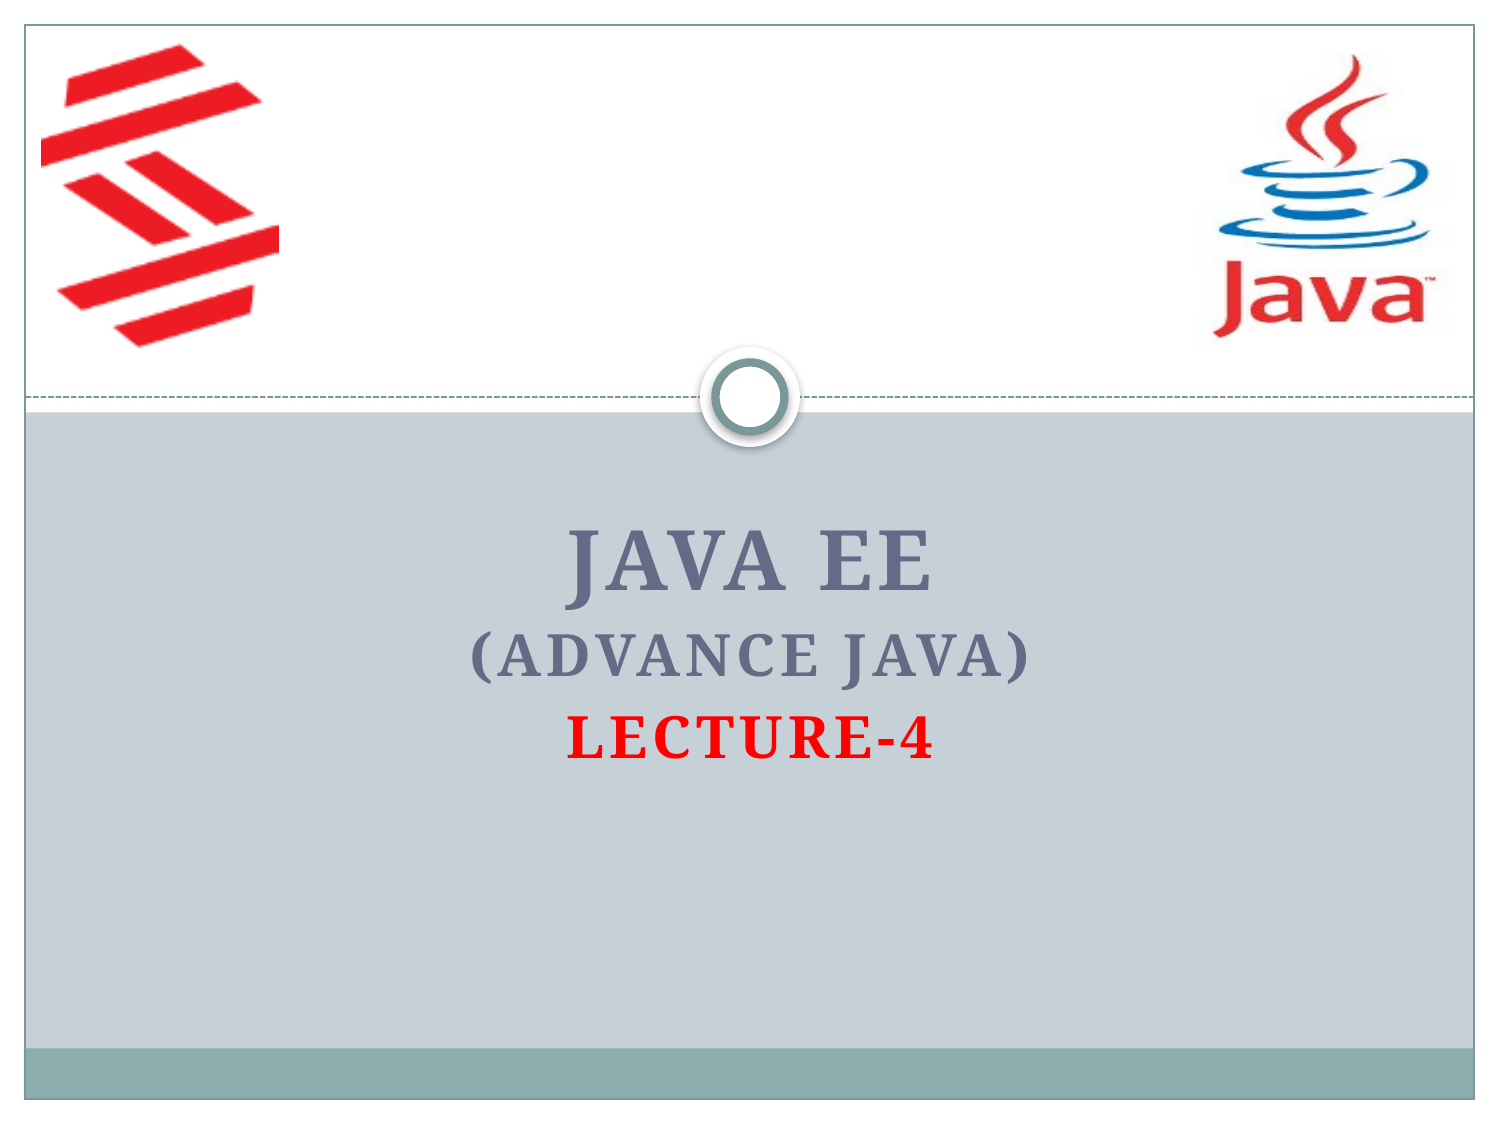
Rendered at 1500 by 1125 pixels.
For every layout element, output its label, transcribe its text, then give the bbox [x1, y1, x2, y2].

picture [40, 42, 279, 362]
subtitle Java EE (ADVANCE JAVA) Lecture-4 [225, 499, 1275, 787]
picture [1163, 42, 1471, 351]
